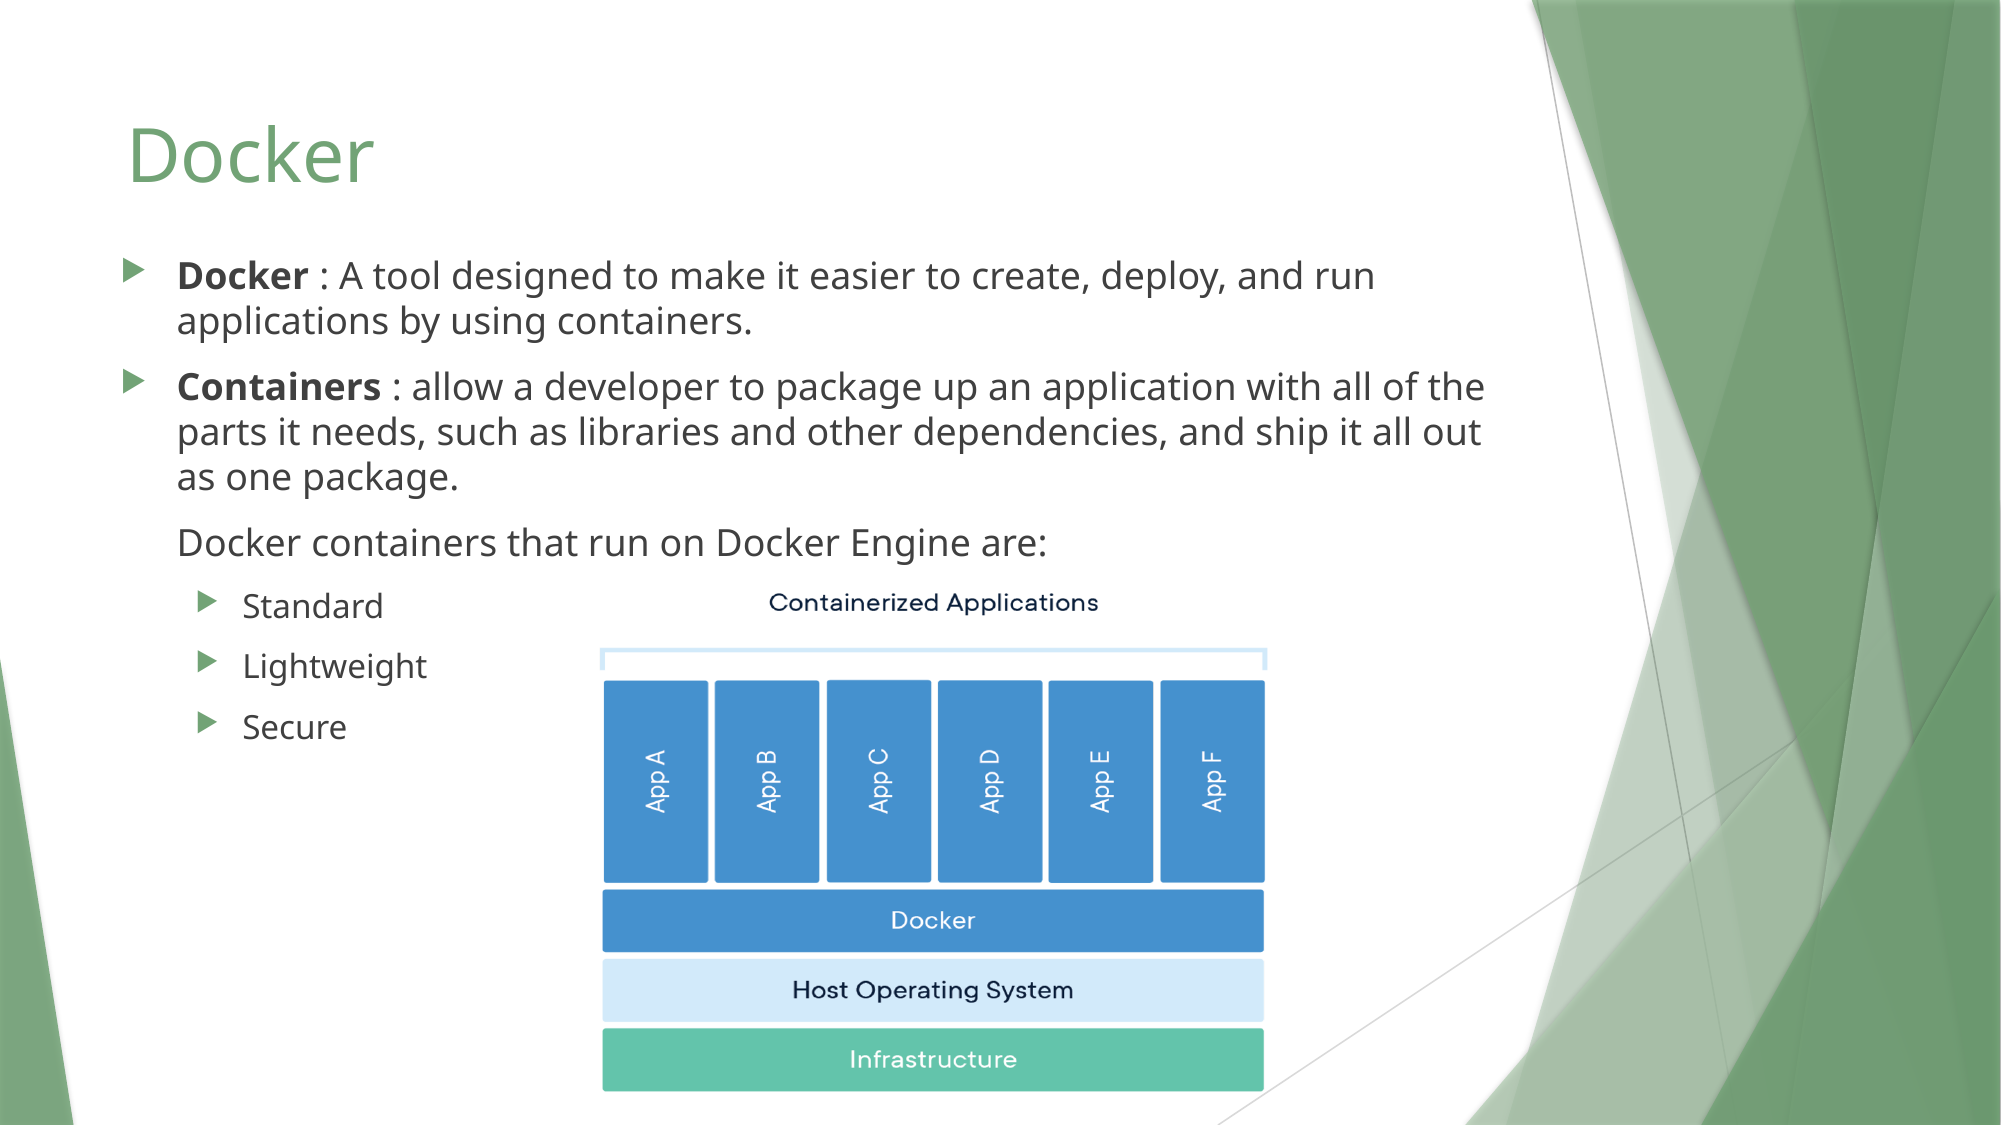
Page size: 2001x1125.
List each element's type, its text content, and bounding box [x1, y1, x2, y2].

picture [513, 511, 1354, 1125]
title Docker [111, 99, 1522, 317]
list Docker : A tool designed to make it easier to create, deploy, and run applications by using containers. Containers : allow a developer to package up an application with all of the parts it needs, such as libraries and other dependencies, and ship it all out as one package. Docker containers that run on Docker Engine are: Standard Lightweight Secure [105, 244, 1516, 933]
